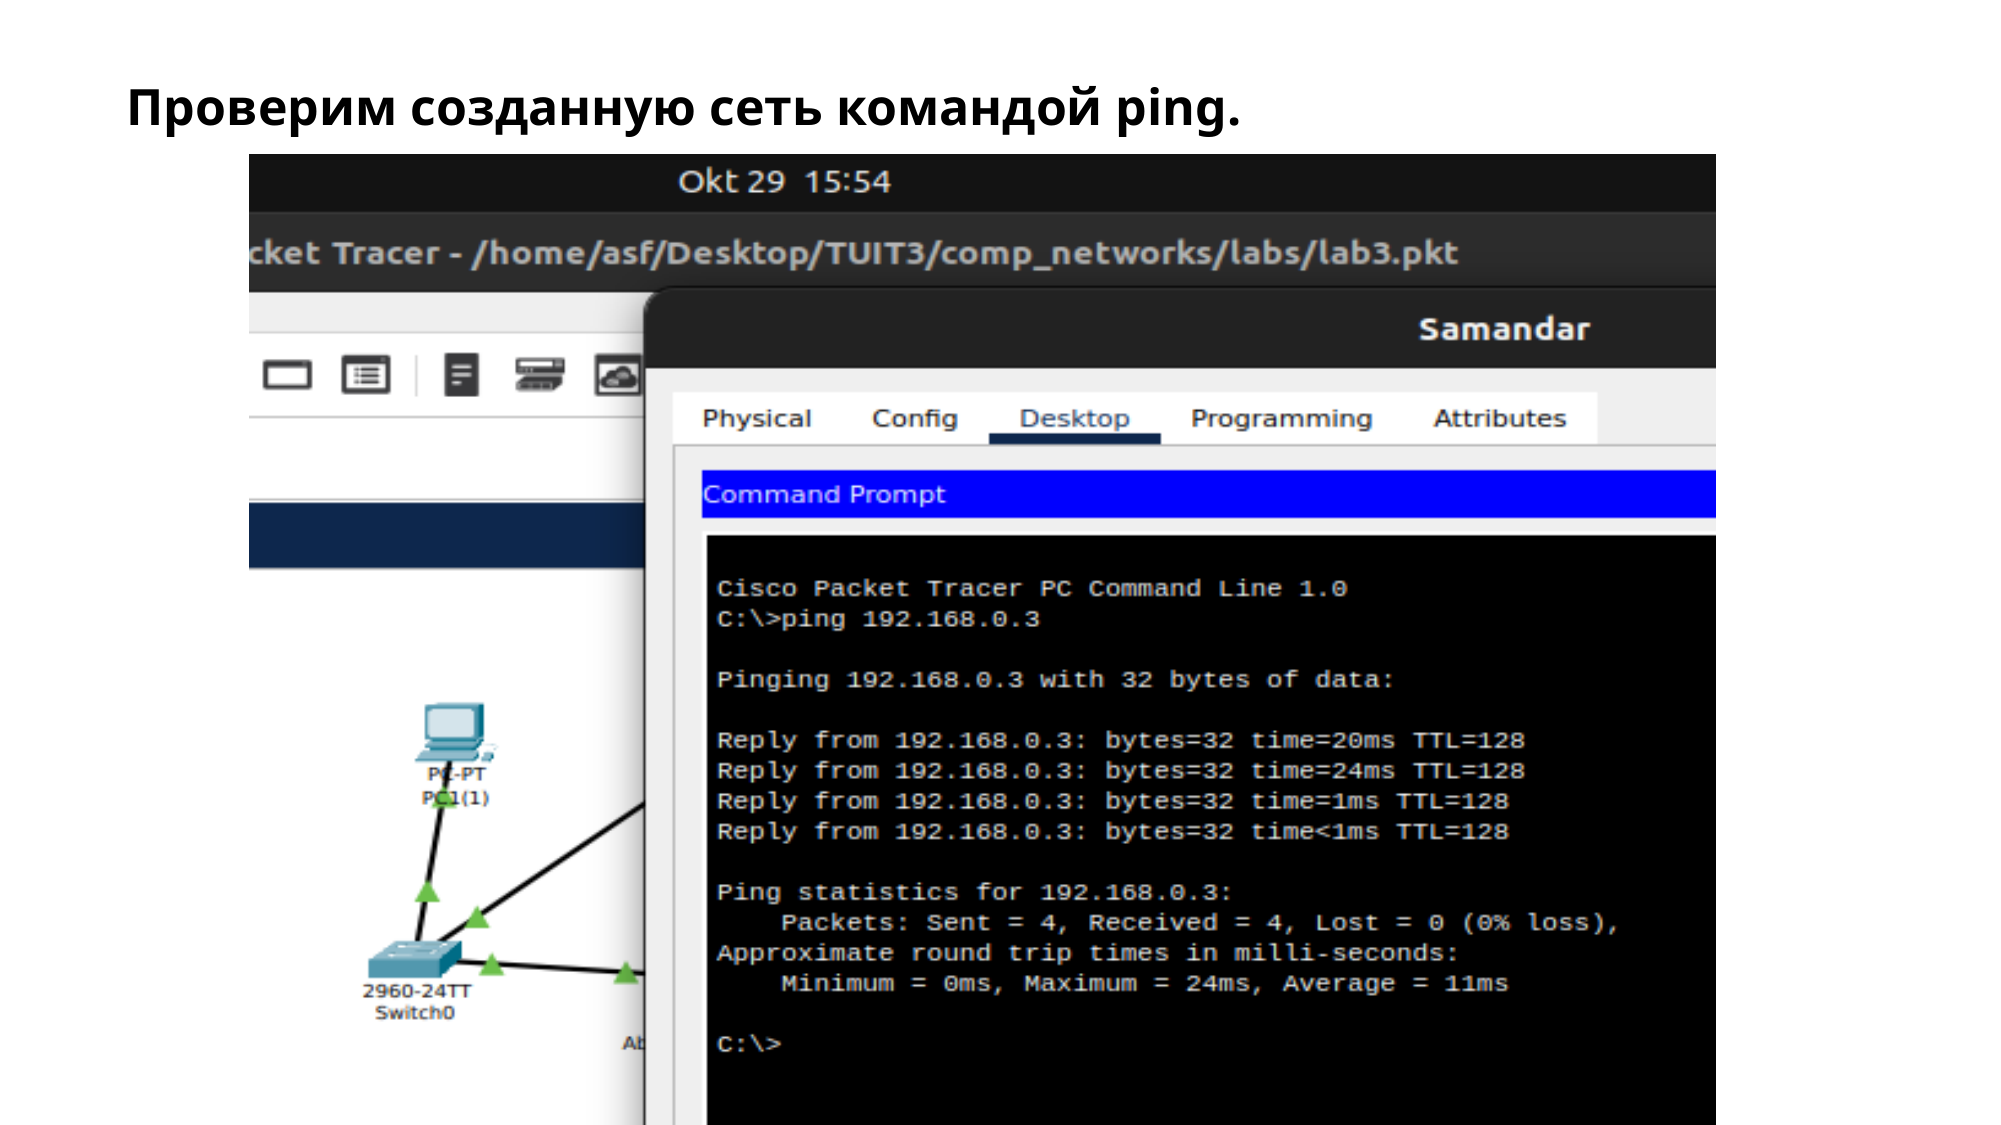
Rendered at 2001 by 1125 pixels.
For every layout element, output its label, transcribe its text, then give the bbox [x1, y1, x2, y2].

title Проверим созданную сеть командой ping. [111, 0, 1837, 218]
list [249, 154, 1716, 1125]
